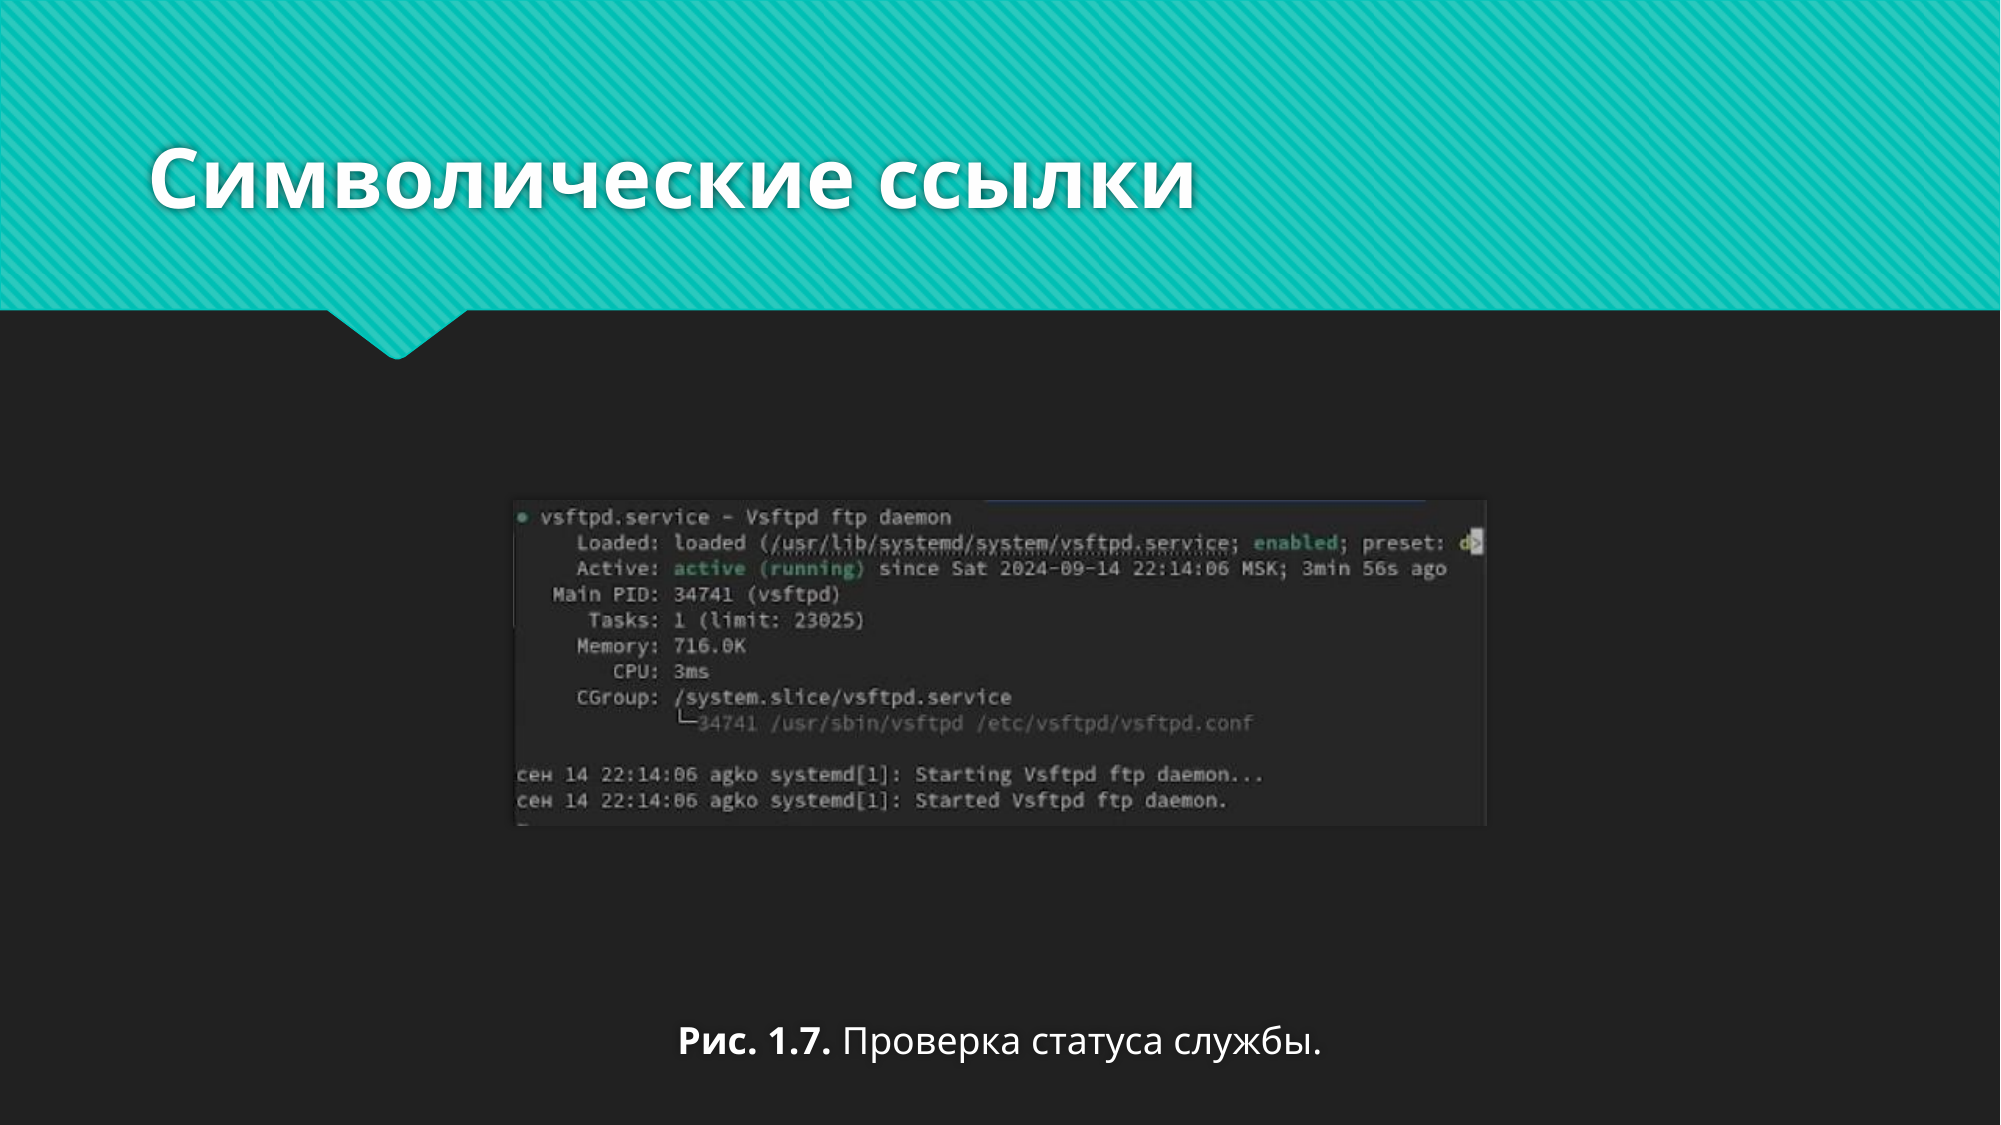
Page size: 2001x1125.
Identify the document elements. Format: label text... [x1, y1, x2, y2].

text_box Рис. 1.7. Проверка статуса службы. [346, 971, 1654, 1109]
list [512, 500, 1487, 826]
title Символические ссылки [132, 73, 1868, 233]
